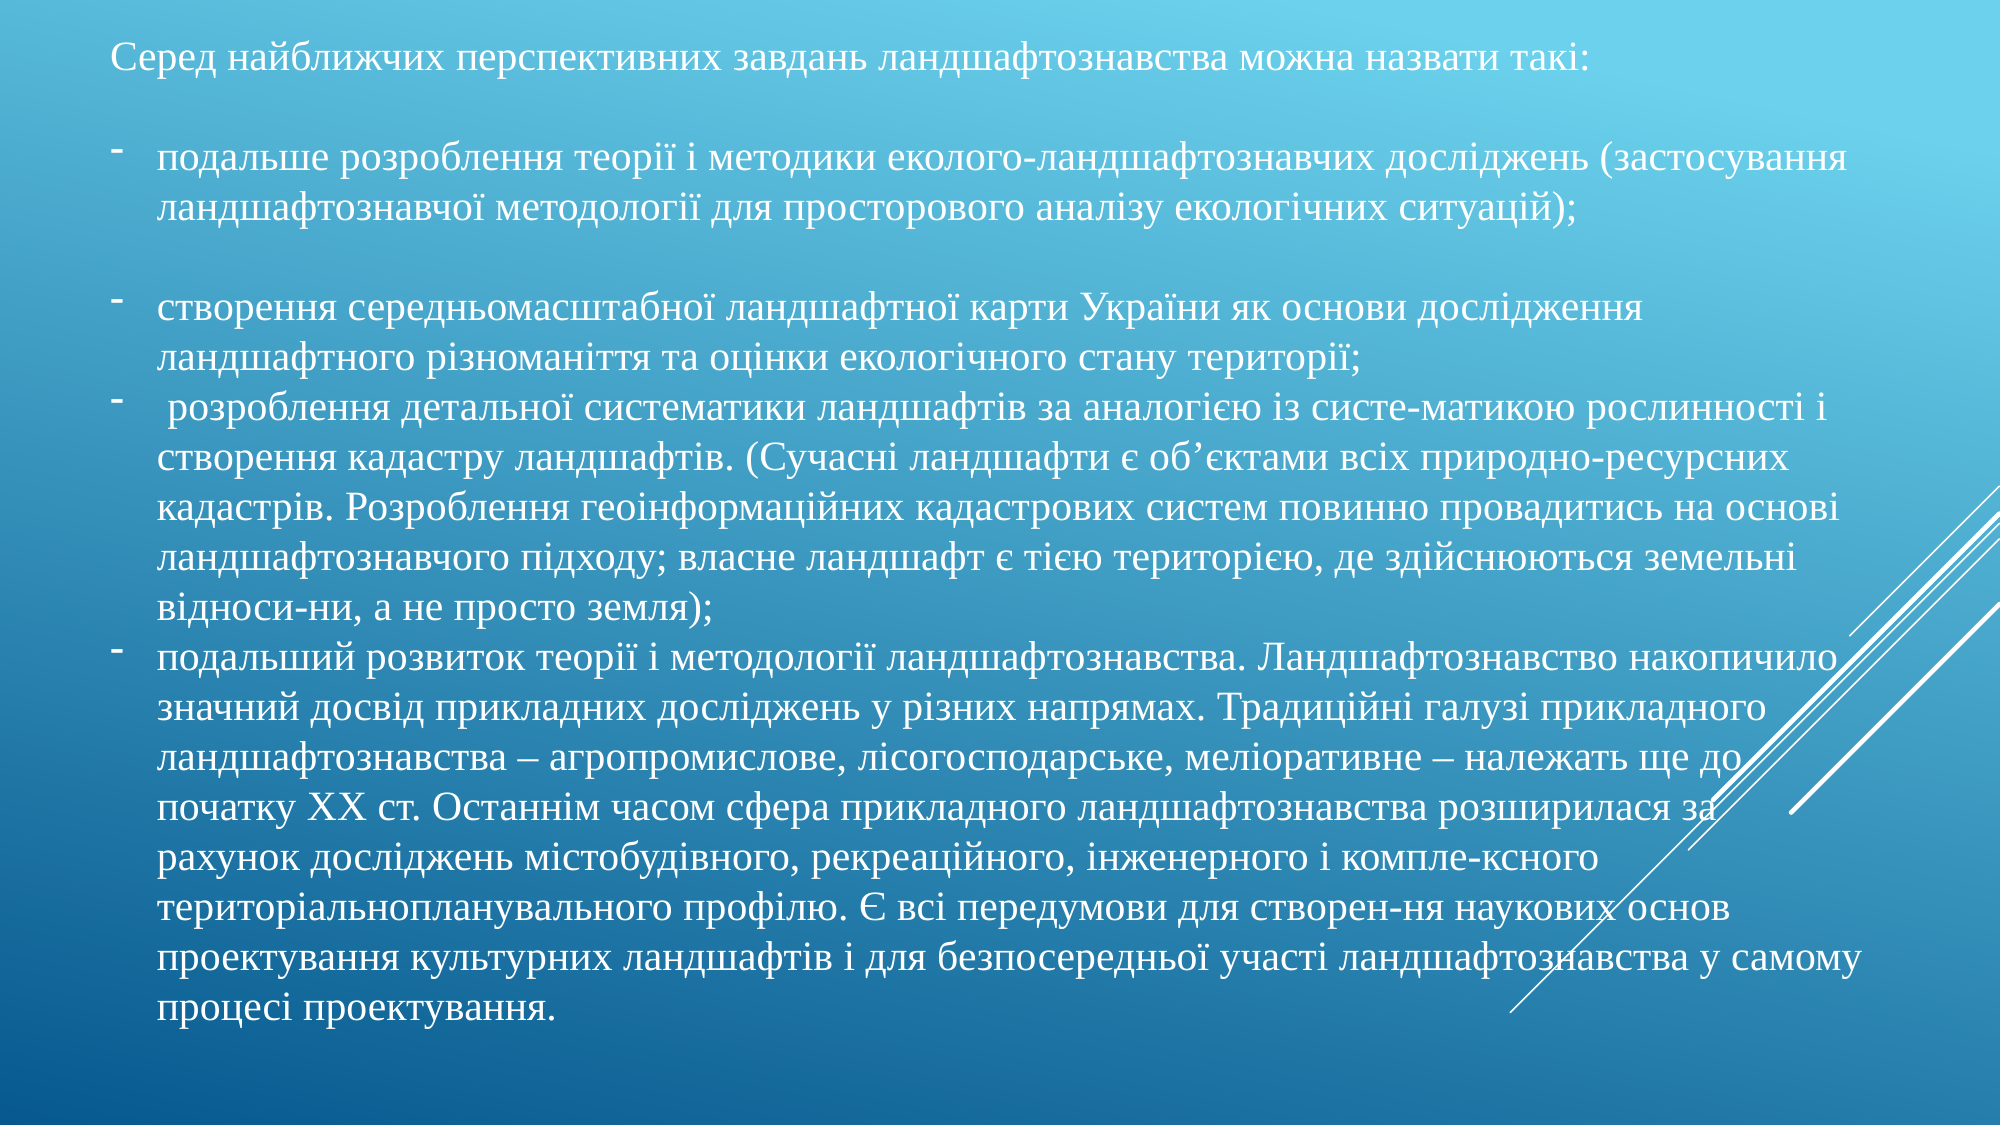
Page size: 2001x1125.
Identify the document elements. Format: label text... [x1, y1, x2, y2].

text_box Серед найближчих перспективних завдань ландшафтознавства можна назвати такі: подальше розроблення теорії і методики еколого-ландшафтознавчих досліджень (застосування ландшафтознавчої методології для просторового аналізу екологічних ситуацій); створення середньомасштабної ландшафтної карти України як основи дослідження ландшафтного різноманіття та оцінки екологічного стану території; розроблення детальної систематики ландшафтів за аналогією із систе-матикою рослинності і створення кадастру ландшафтів. (Сучасні ландшафти є об’єктами всіх природно-ресурсних кадастрів. Розроблення геоінформаційних кадастрових систем повинно провадитись на основі ландшафтознавчого підходу; власне ландшафт є тією територією, де здійснюються земельні відноси-ни, а не просто земля); подальший розвиток теорії і методології ландшафтознавства. Ландшафтознавство накопичило значний досвід прикладних досліджень у різних напрямах. Традиційні галузі прикладного ландшафтознавства – агропромислове, лісогосподарське, меліоративне – належать ще до початку XX ст. Останнім часом сфера прикладного ландшафтознавства розширилася за рахунок досліджень містобудівного, рекреаційного, інженерного і компле-ксного територіальнопланувального профілю. Є всі передумови для створен-ня наукових основ проектування культурних ландшафтів і для безпосередньої участі ландшафтознавства у самому процесі проектування. [95, 21, 1884, 1087]
